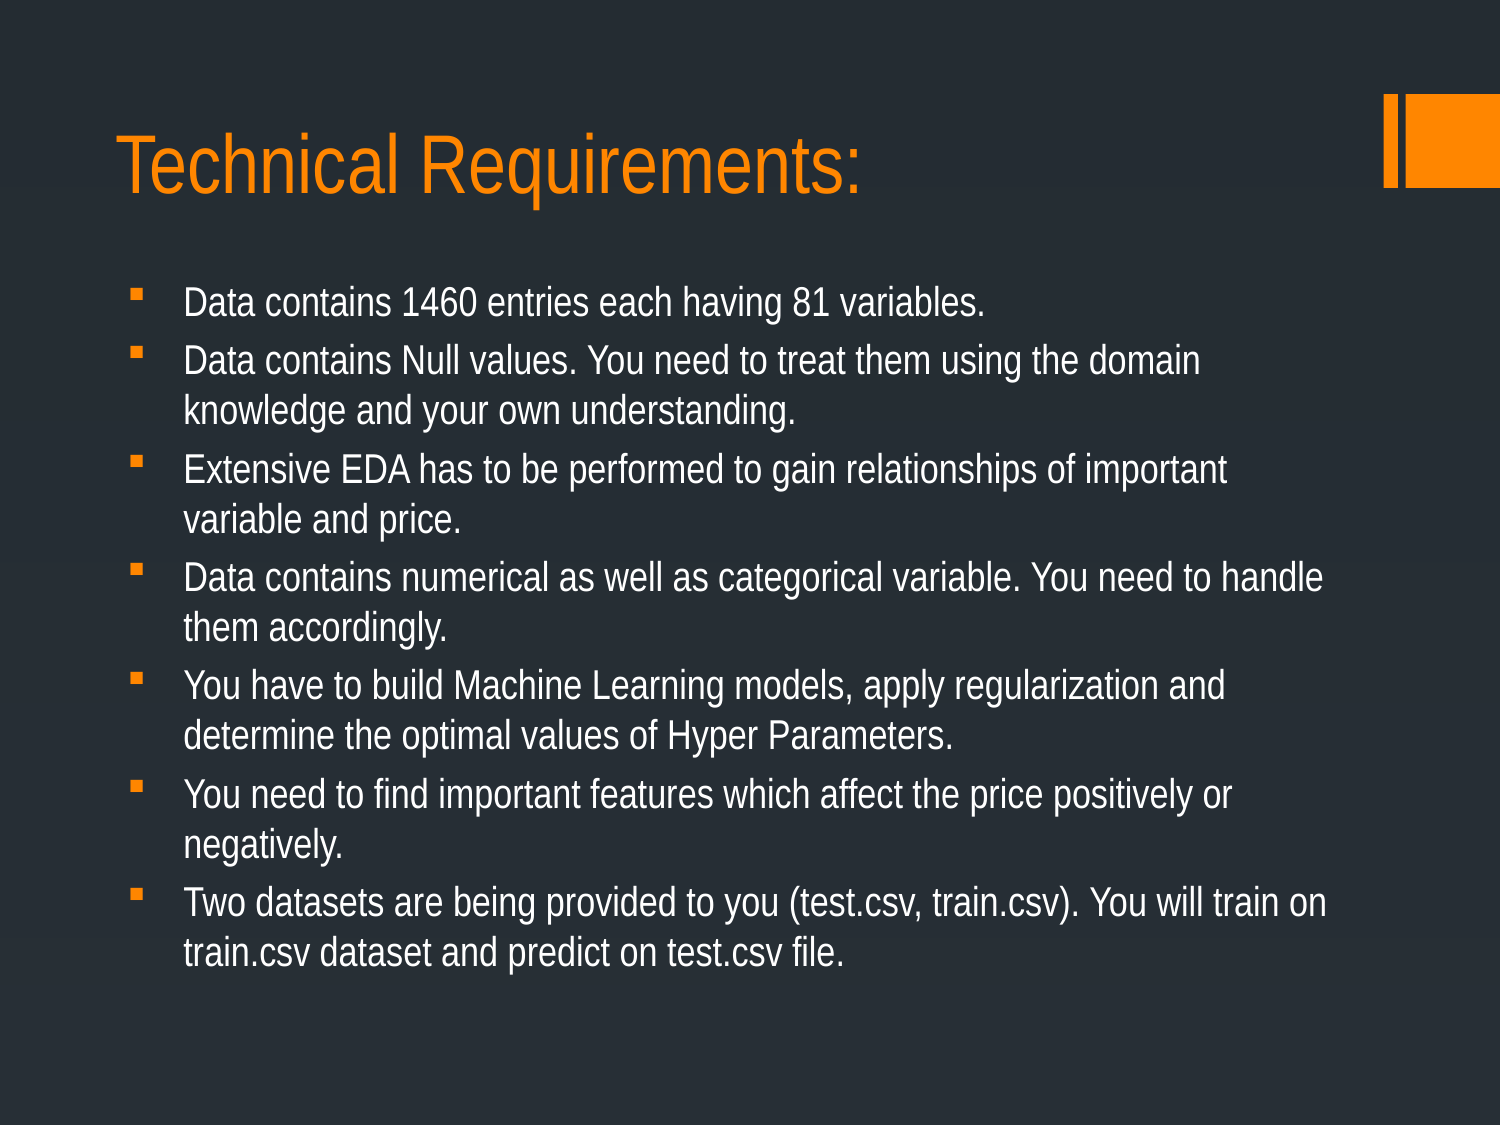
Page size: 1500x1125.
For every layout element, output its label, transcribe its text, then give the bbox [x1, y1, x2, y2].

list Data contains 1460 entries each having 81 variables. Data contains Null values. You need to treat them using the domain knowledge and your own understanding. Extensive EDA has to be performed to gain relationships of important variable and price. Data contains numerical as well as categorical variable. You need to handle them accordingly. You have to build Machine Learning models, apply regularization and determine the optimal values of Hyper Parameters. You need to find important features which affect the price positively or negatively. Two datasets are being provided to you (test.csv, train.csv). You will train on train.csv dataset and predict on test.csv file. [112, 267, 1350, 1071]
title Technical Requirements: [100, 78, 1301, 219]
